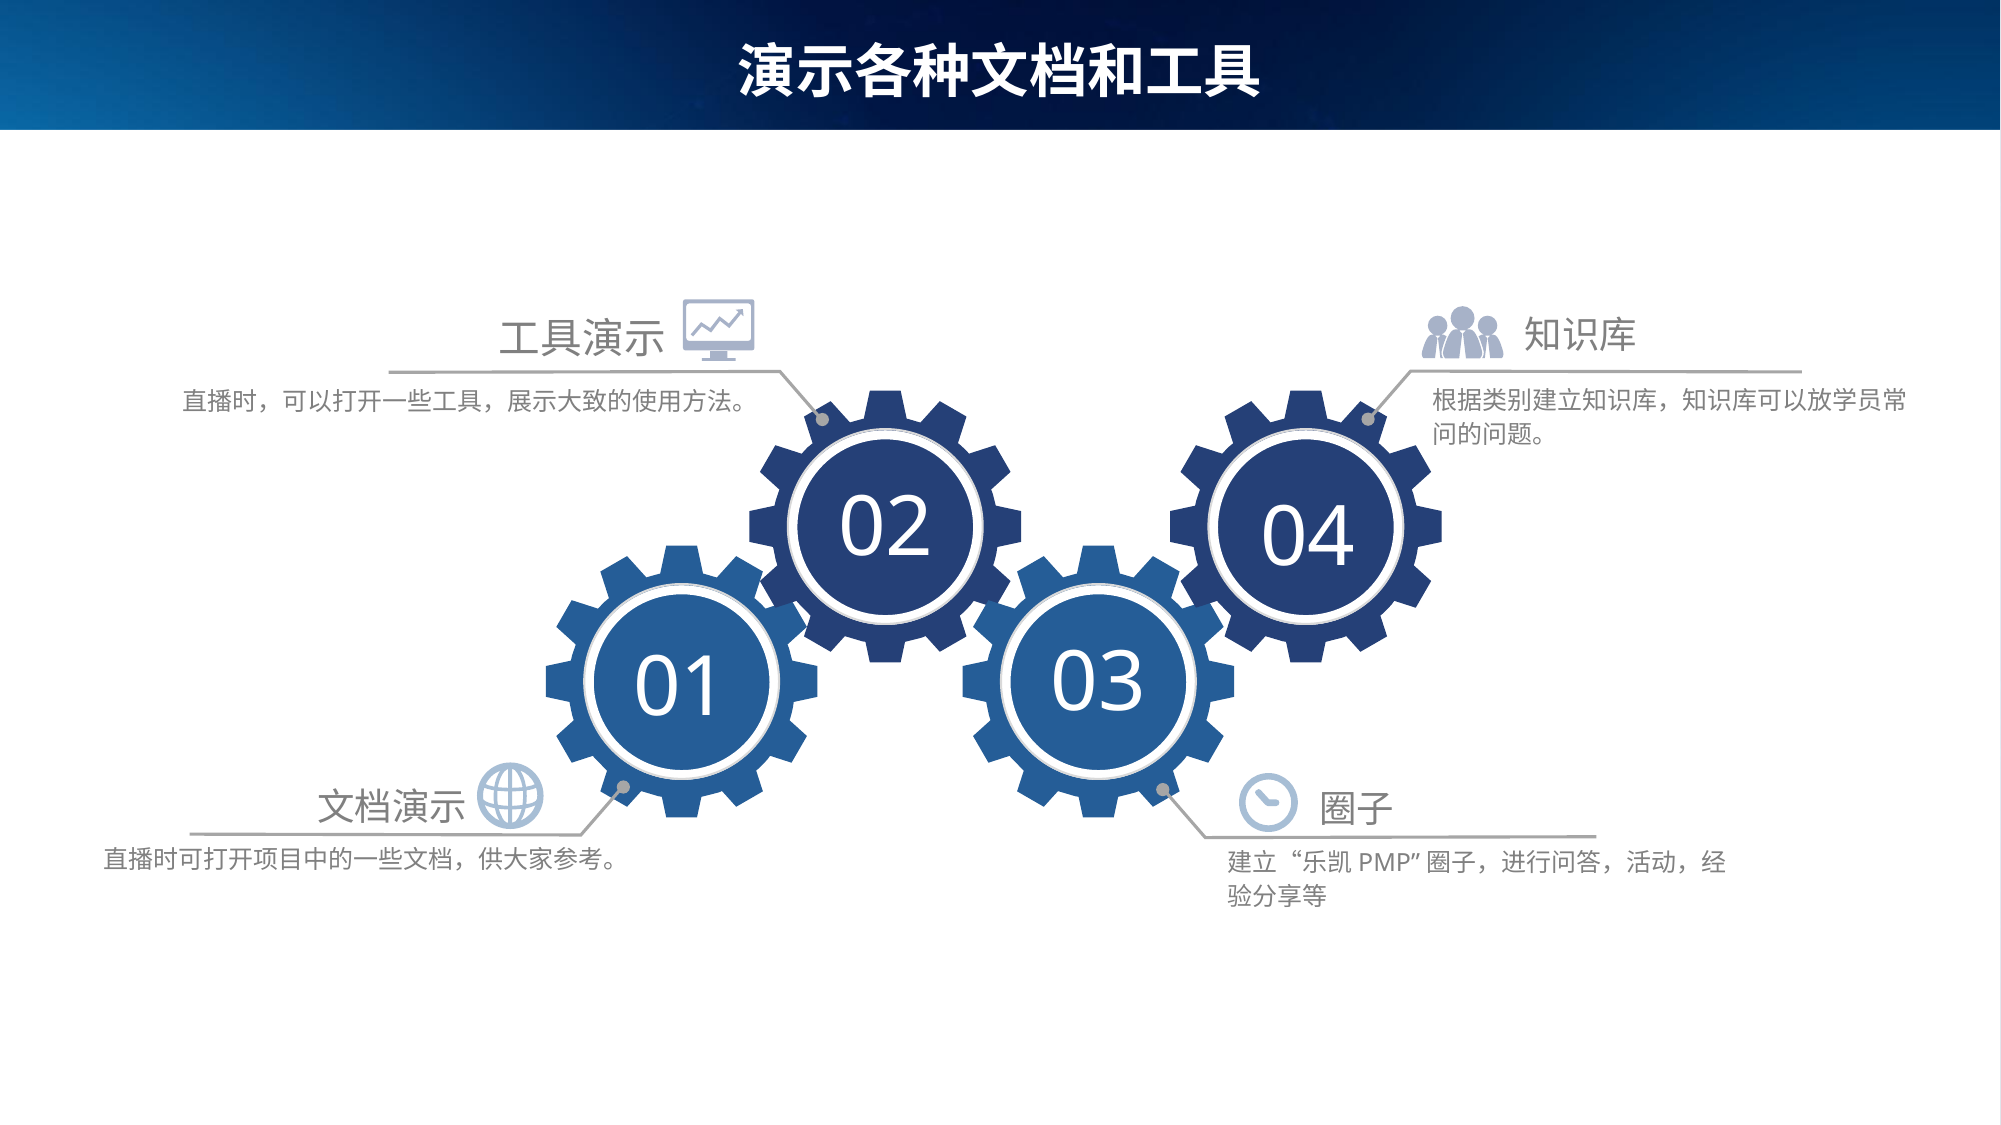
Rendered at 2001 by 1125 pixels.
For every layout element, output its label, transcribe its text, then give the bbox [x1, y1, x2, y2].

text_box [66, 775, 644, 880]
text_box [484, 762, 537, 775]
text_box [962, 545, 1235, 818]
text_box [1253, 773, 1283, 777]
title 演示各种文档和工具 [137, 27, 1863, 120]
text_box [116, 304, 829, 427]
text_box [545, 545, 818, 818]
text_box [1361, 304, 1934, 458]
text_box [1156, 777, 1750, 917]
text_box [749, 390, 1022, 663]
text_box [1420, 306, 1505, 359]
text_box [682, 299, 755, 362]
picture [0, 0, 2001, 1125]
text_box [1170, 390, 1442, 663]
